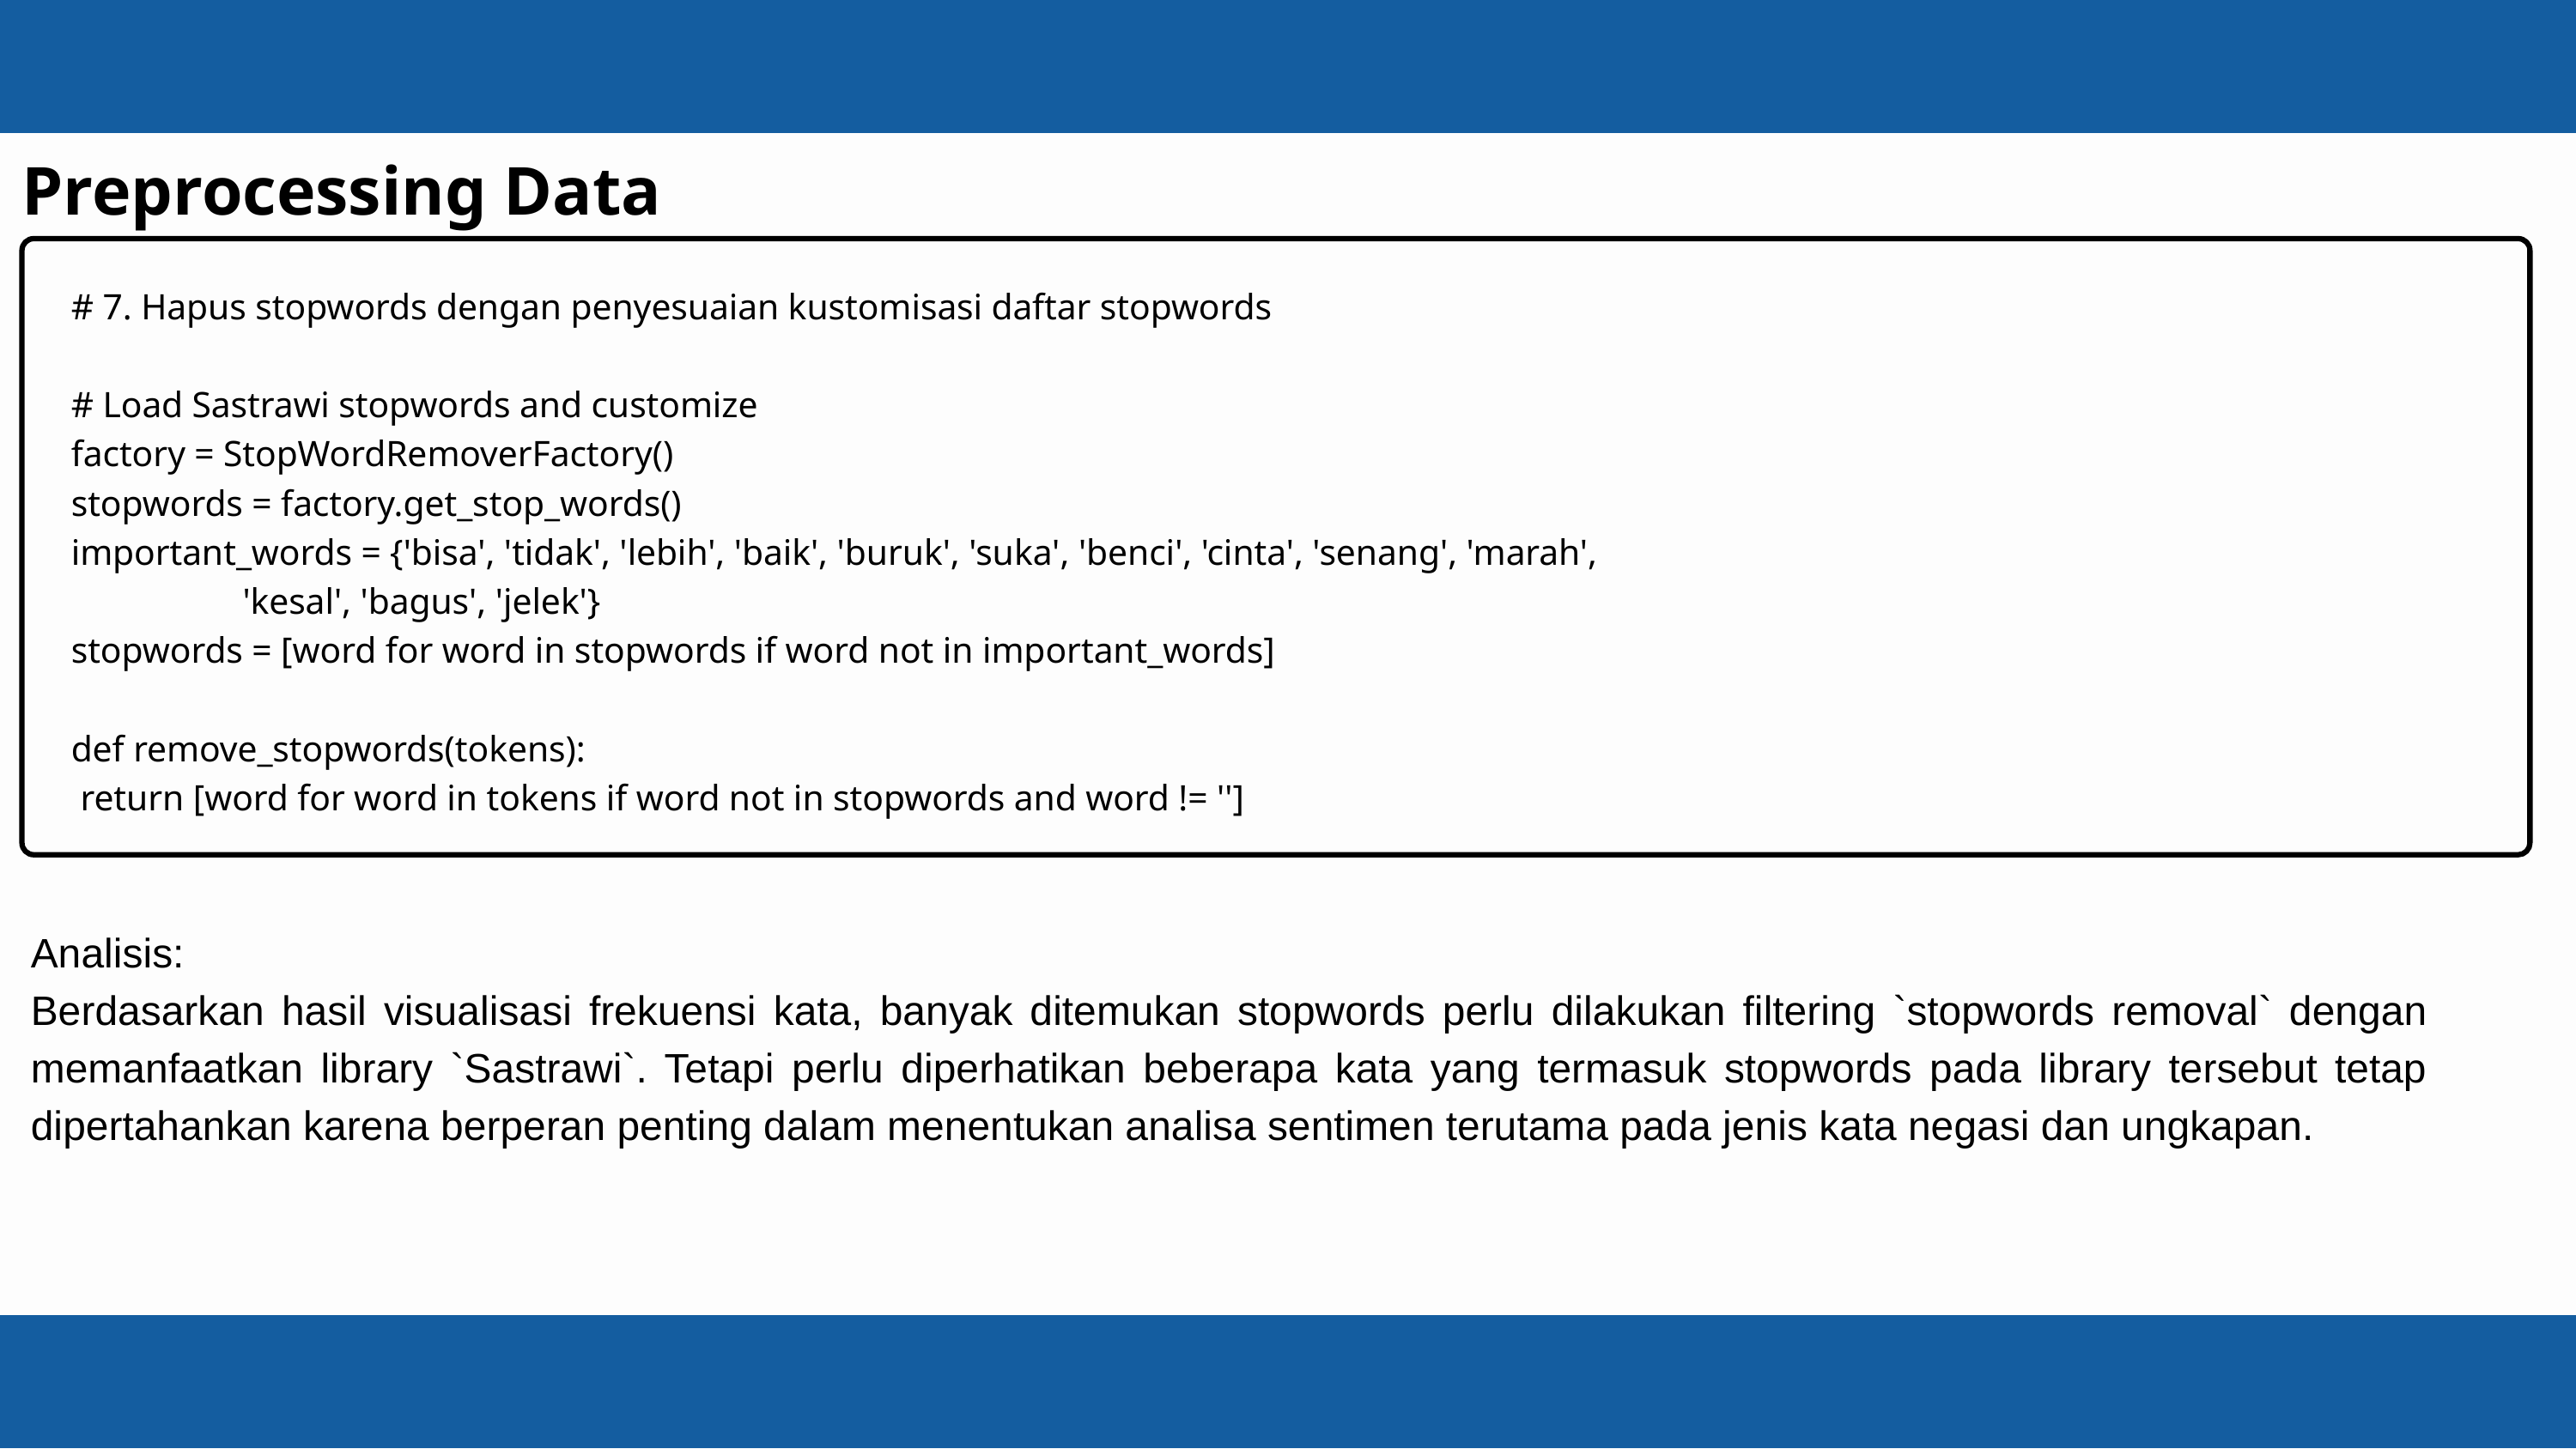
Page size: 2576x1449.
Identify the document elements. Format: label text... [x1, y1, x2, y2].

text_box Analisis: Berdasarkan hasil visualisasi frekuensi kata, banyak ditemukan stopwords perlu dilakukan filtering `stopwords removal` dengan memanfaatkan library `Sastrawi`. Tetapi perlu diperhatikan beberapa kata yang termasuk stopwords pada library tersebut tetap dipertahankan karena berperan penting dalam menentukan analisa sentimen terutama pada jenis kata negasi dan ungkapan. [30, 918, 2432, 1206]
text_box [21, 238, 2530, 855]
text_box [0, 0, 2576, 134]
text_box Preprocessing Data [21, 143, 1395, 228]
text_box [0, 1314, 2576, 1449]
text_box [1346, 1021, 2348, 1069]
